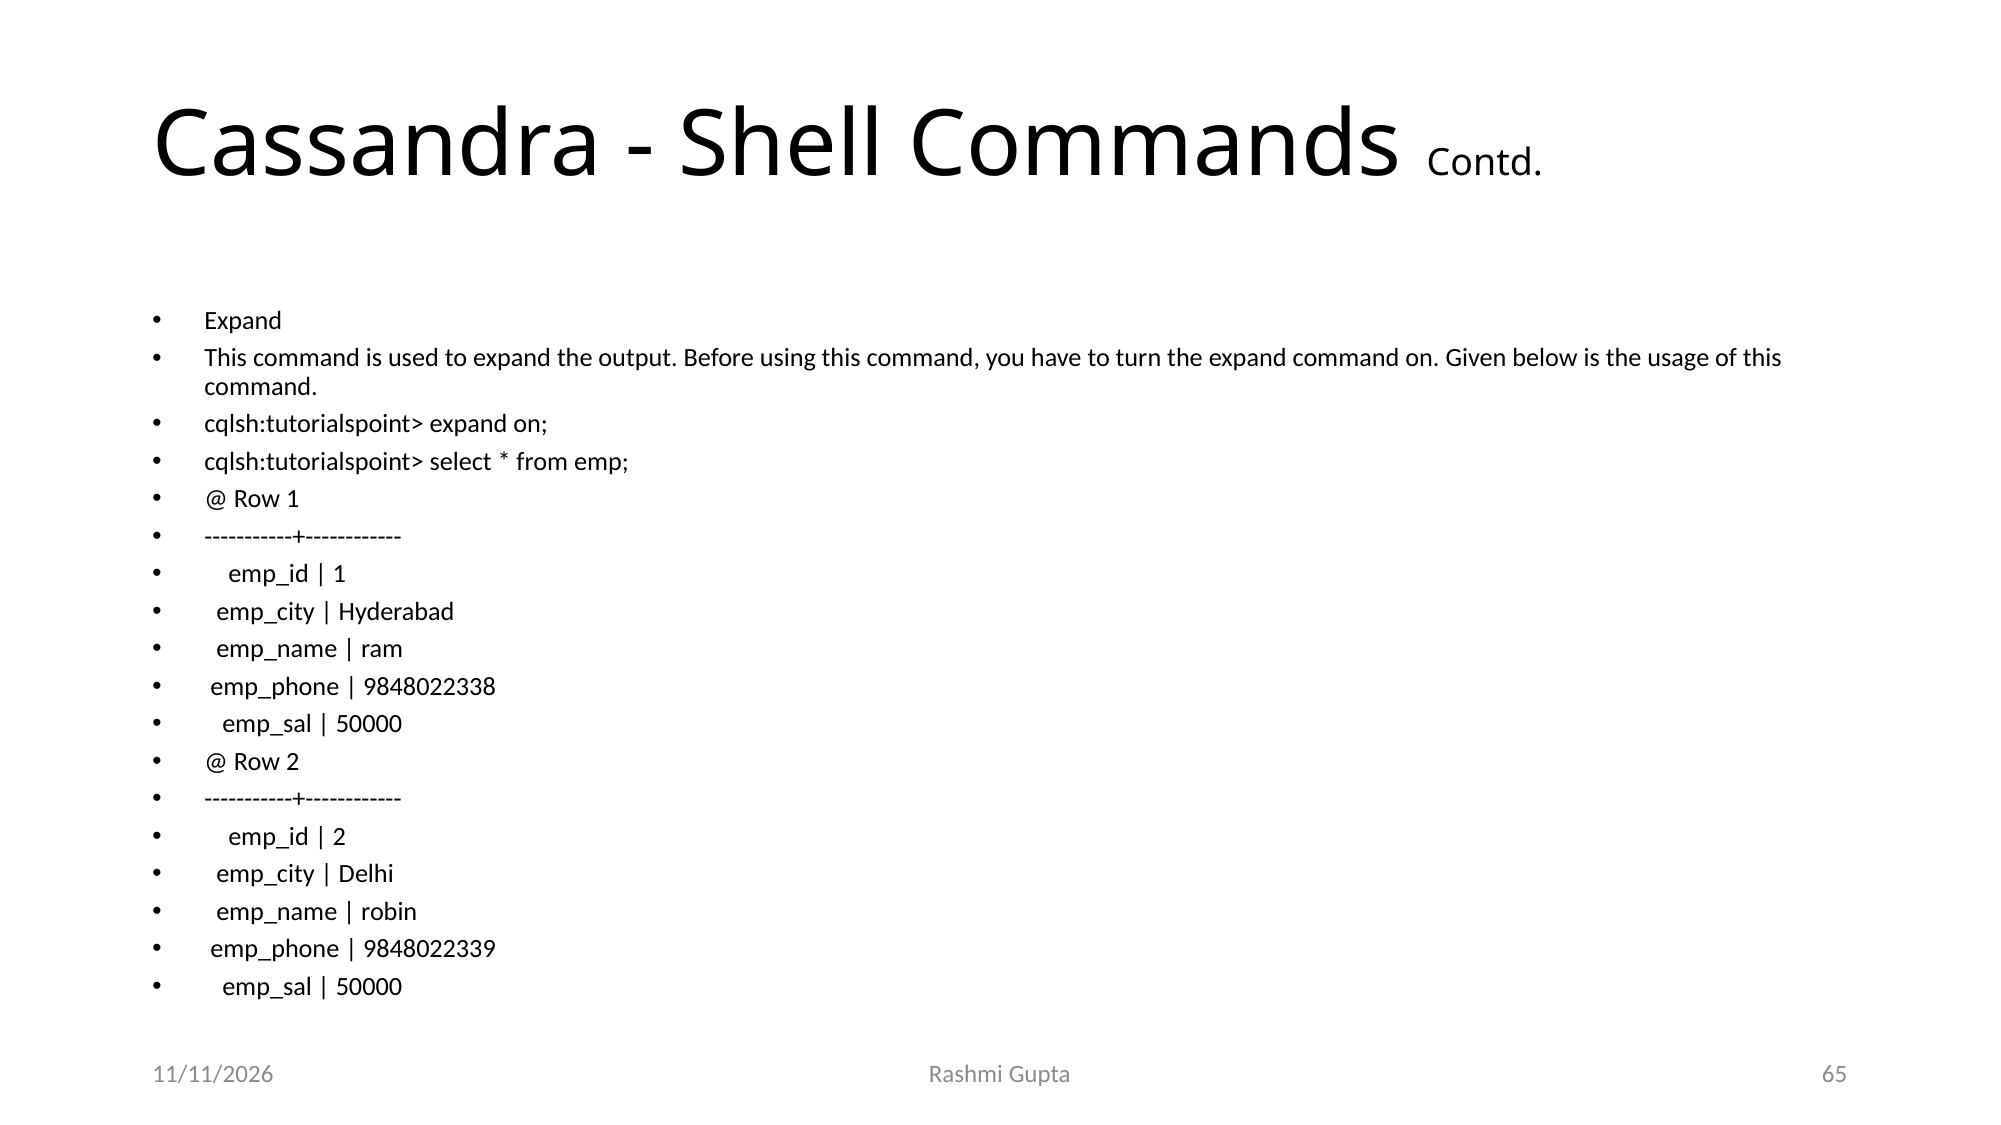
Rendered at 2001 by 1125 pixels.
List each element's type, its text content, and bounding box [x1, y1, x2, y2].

slide_number 65 [1412, 1042, 1863, 1103]
list Expand This command is used to expand the output. Before using this command, you have to turn the expand command on. Given below is the usage of this command. cqlsh:tutorialspoint> expand on; cqlsh:tutorialspoint> select * from emp; @ Row 1 -----------+------------ emp_id | 1 emp_city | Hyderabad emp_name | ram emp_phone | 9848022338 emp_sal | 50000 @ Row 2 -----------+------------ emp_id | 2 emp_city | Delhi emp_name | robin emp_phone | 9848022339 emp_sal | 50000 [137, 299, 1863, 1014]
title Cassandra - Shell Commands Contd. [137, 59, 1863, 278]
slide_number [137, 1042, 588, 1103]
footer Rashmi Gupta [662, 1042, 1338, 1103]
